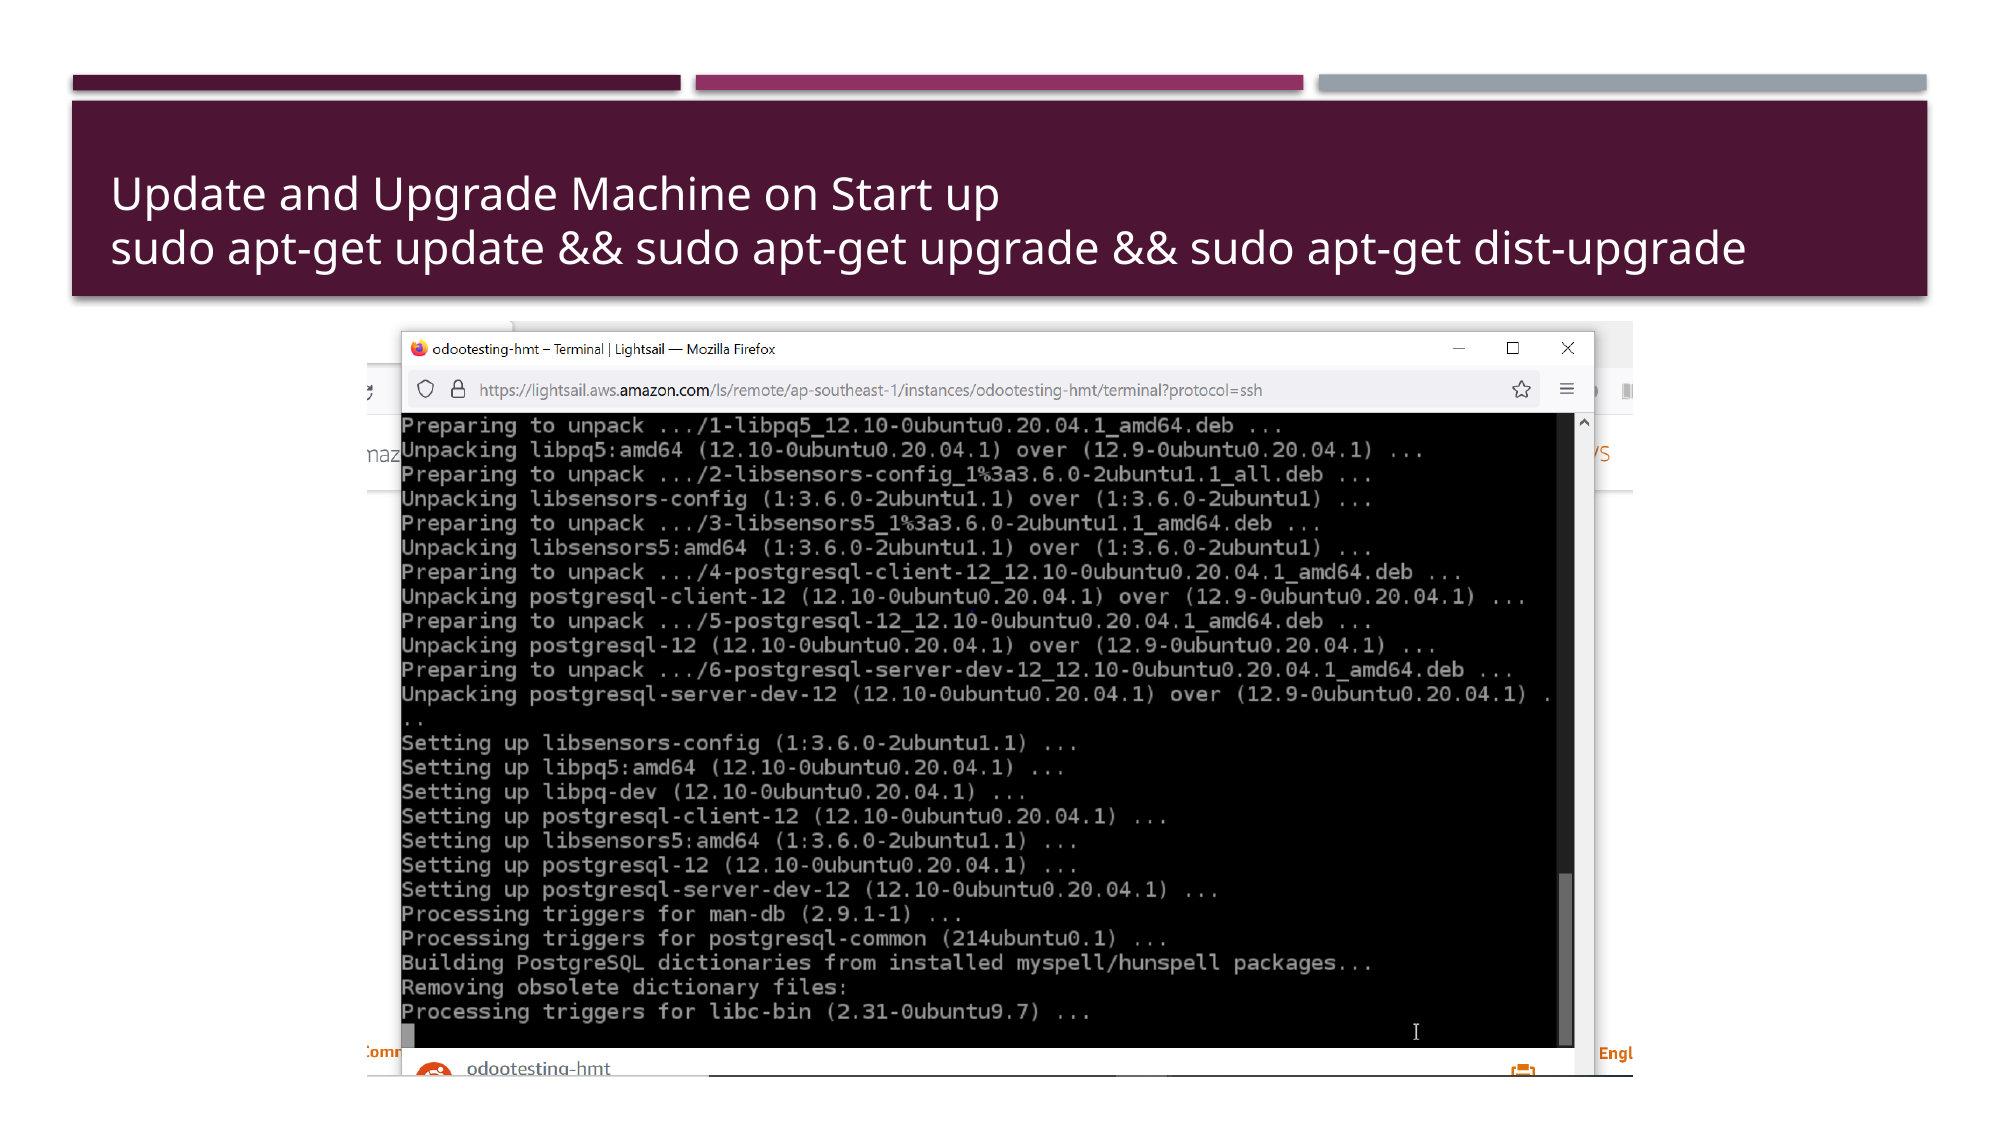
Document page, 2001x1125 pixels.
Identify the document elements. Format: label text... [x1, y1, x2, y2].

title Update and Upgrade Machine on Start up sudo apt-get update && sudo apt-get upgrade && sudo apt-get dist-upgrade [95, 115, 1905, 282]
picture [367, 320, 1633, 1078]
